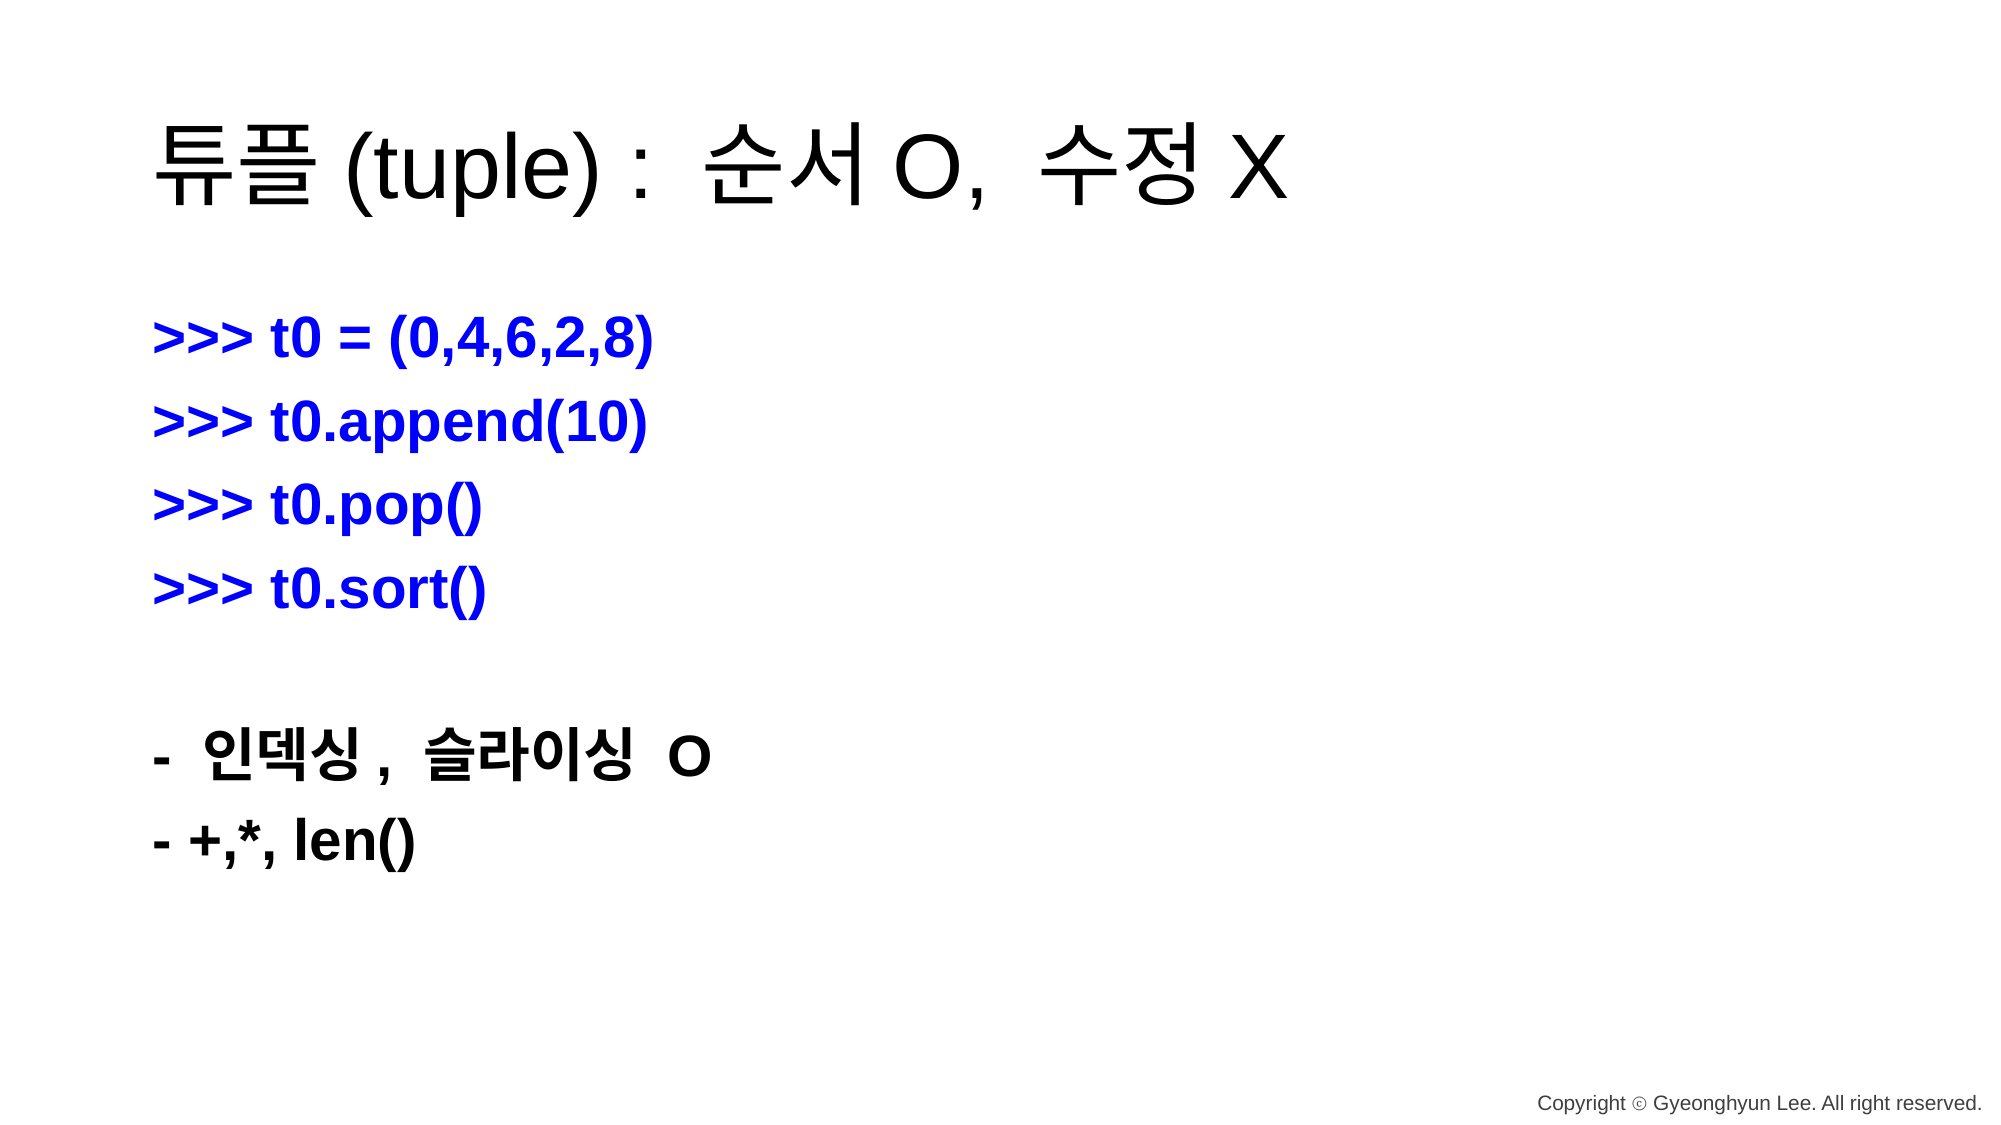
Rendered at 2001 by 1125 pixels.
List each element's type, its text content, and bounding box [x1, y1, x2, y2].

title 튜플(tuple) : 순서O, 수정X [137, 59, 1863, 278]
list >>> t0 = (0,4,6,2,8) >>> t0.append(10) >>> t0.pop() >>> t0.sort() - 인덱싱, 슬라이싱 O - +,*, len() [137, 299, 1863, 1014]
